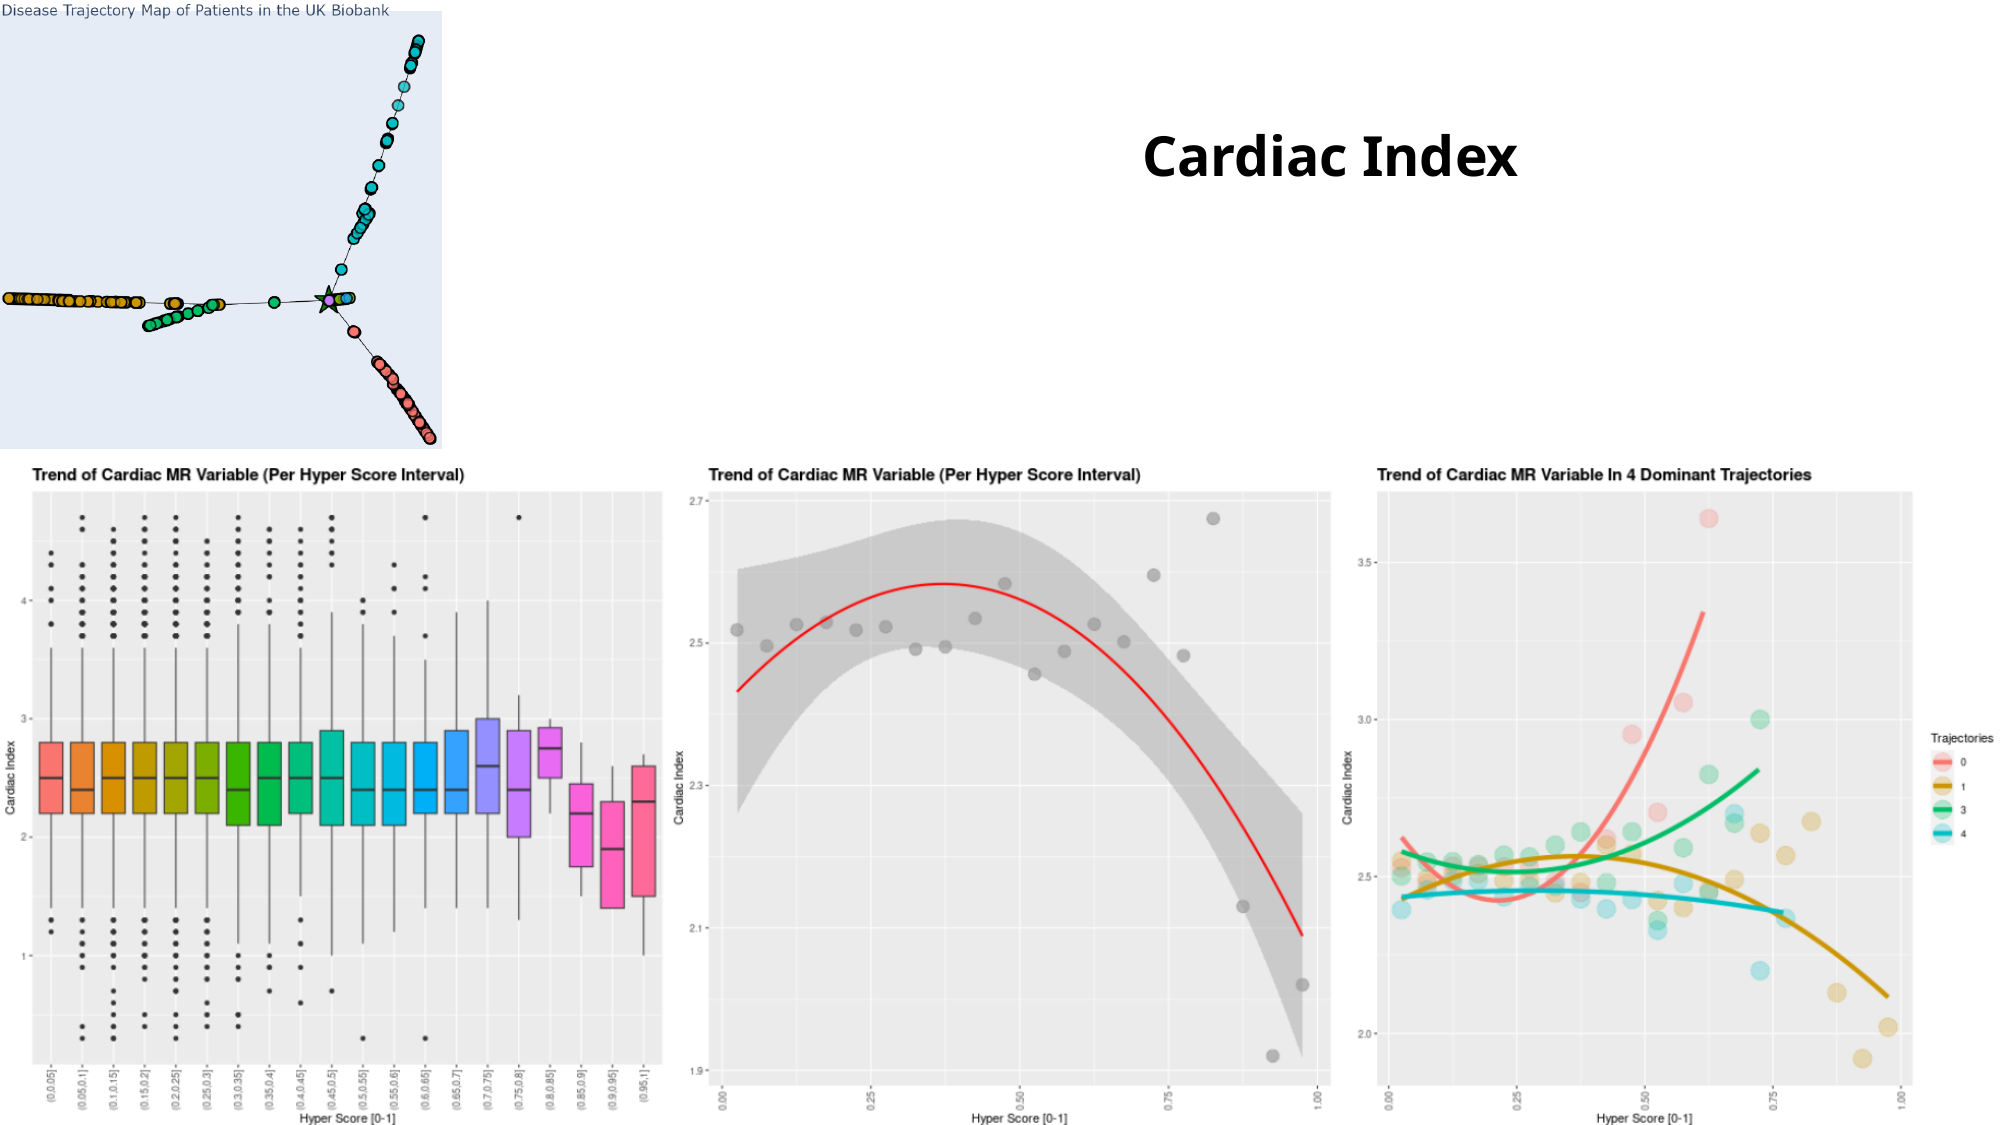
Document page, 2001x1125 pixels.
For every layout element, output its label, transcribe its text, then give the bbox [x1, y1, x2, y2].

picture [0, 0, 442, 449]
text_box Cardiac Index [772, 120, 1889, 196]
picture [0, 467, 2000, 1125]
